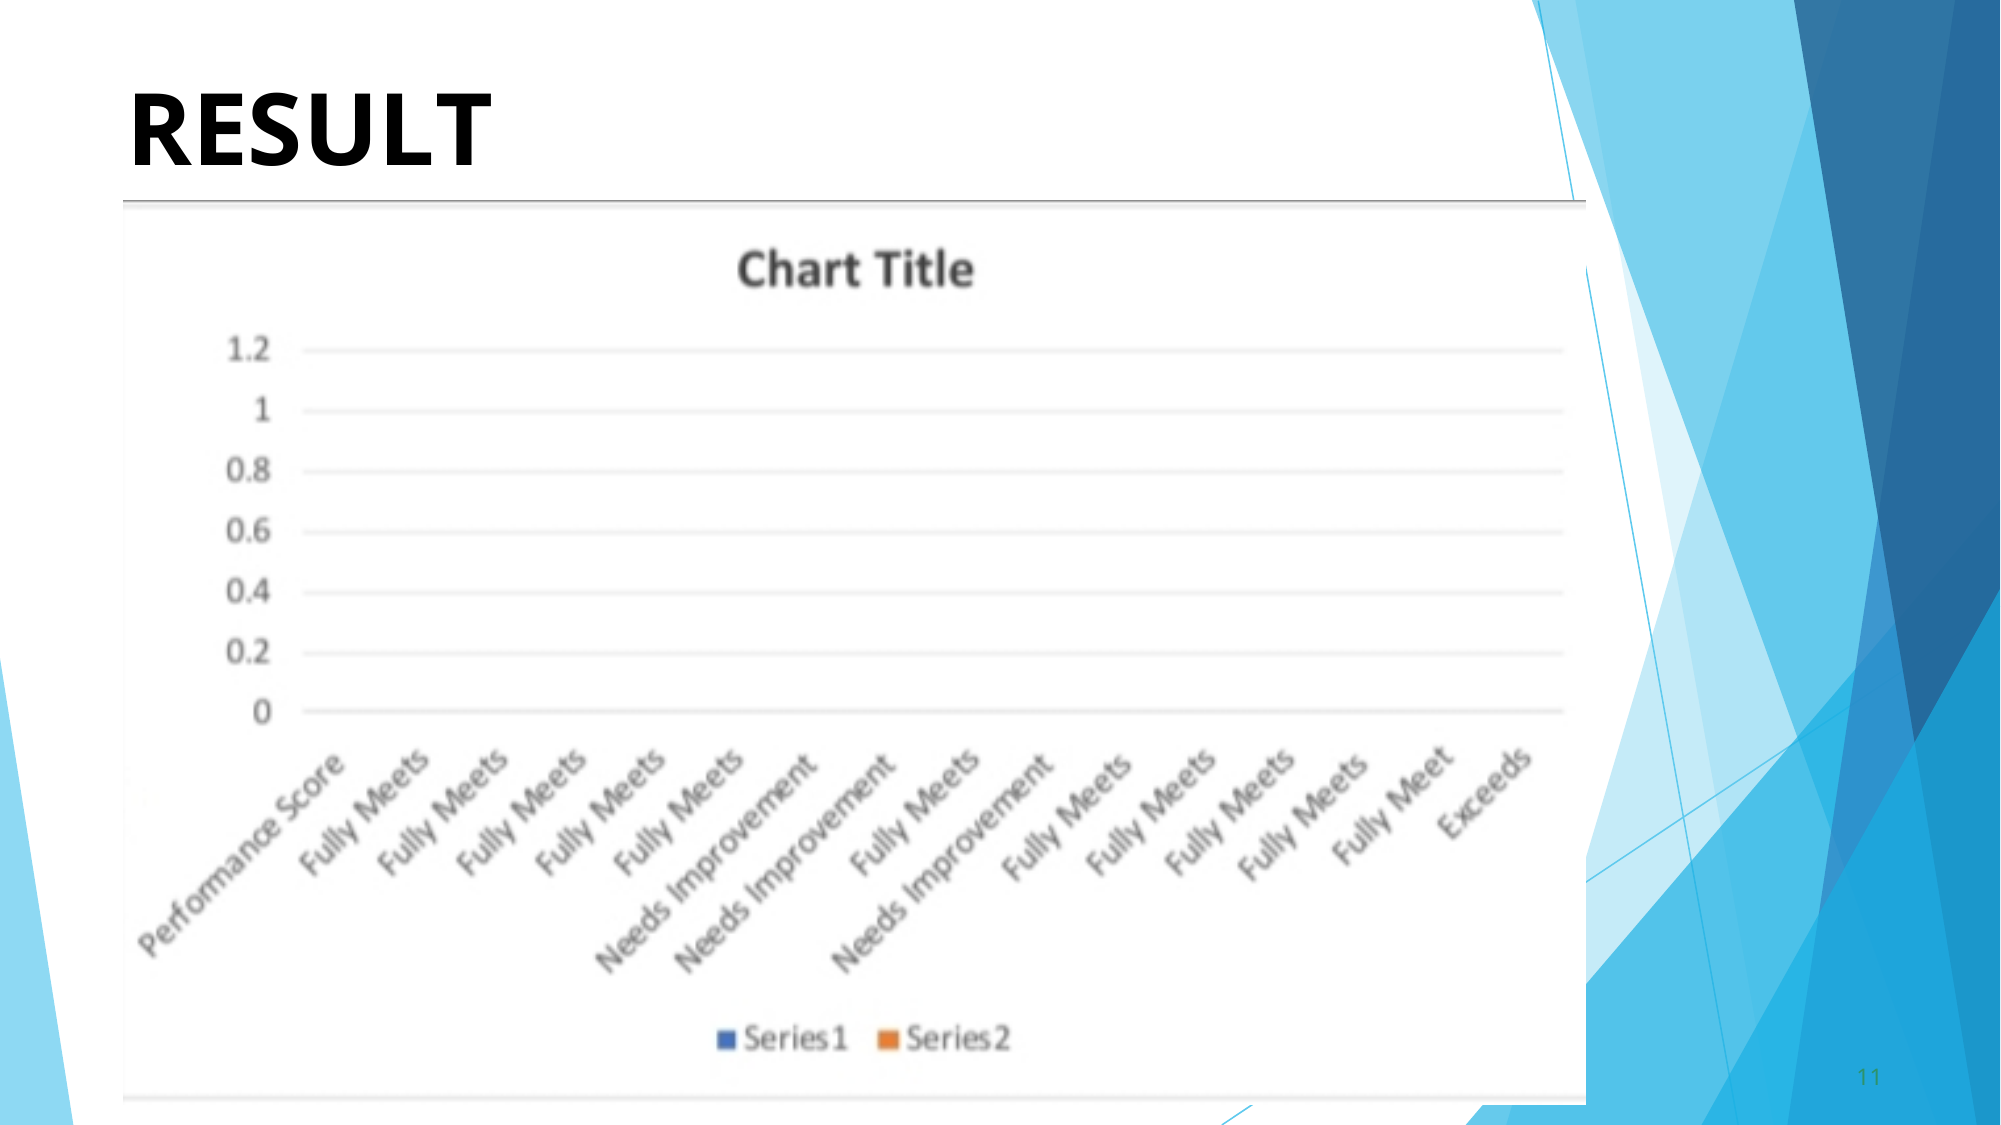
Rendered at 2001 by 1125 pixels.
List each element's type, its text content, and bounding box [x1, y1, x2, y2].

text_box 11 [1849, 1061, 1888, 1095]
picture [123, 200, 1586, 1105]
title RESULTS [123, 63, 524, 199]
